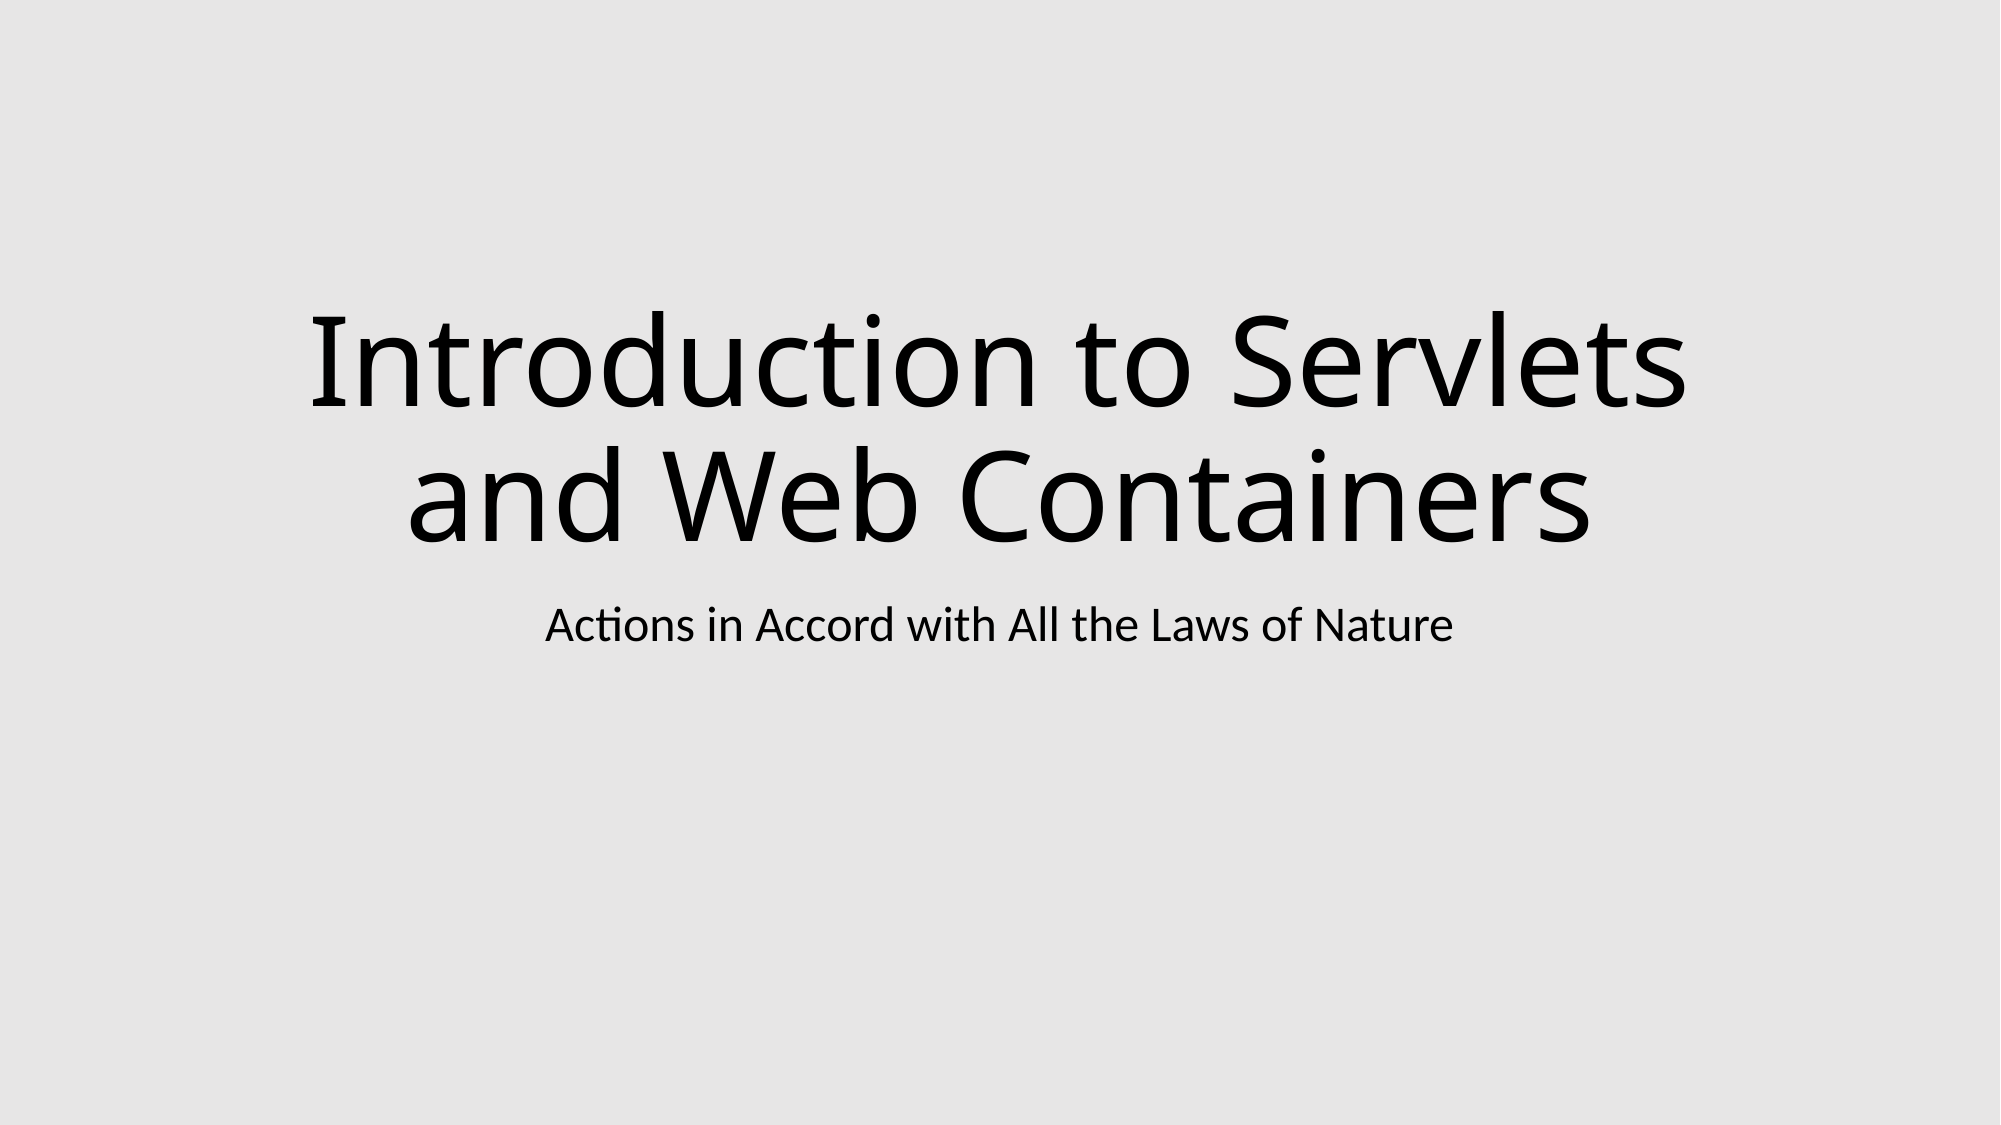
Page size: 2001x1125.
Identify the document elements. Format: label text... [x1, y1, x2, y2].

subtitle Actions in Accord with All the Laws of Nature [249, 590, 1750, 863]
title Introduction to Servlets and Web Containers [249, 184, 1750, 576]
